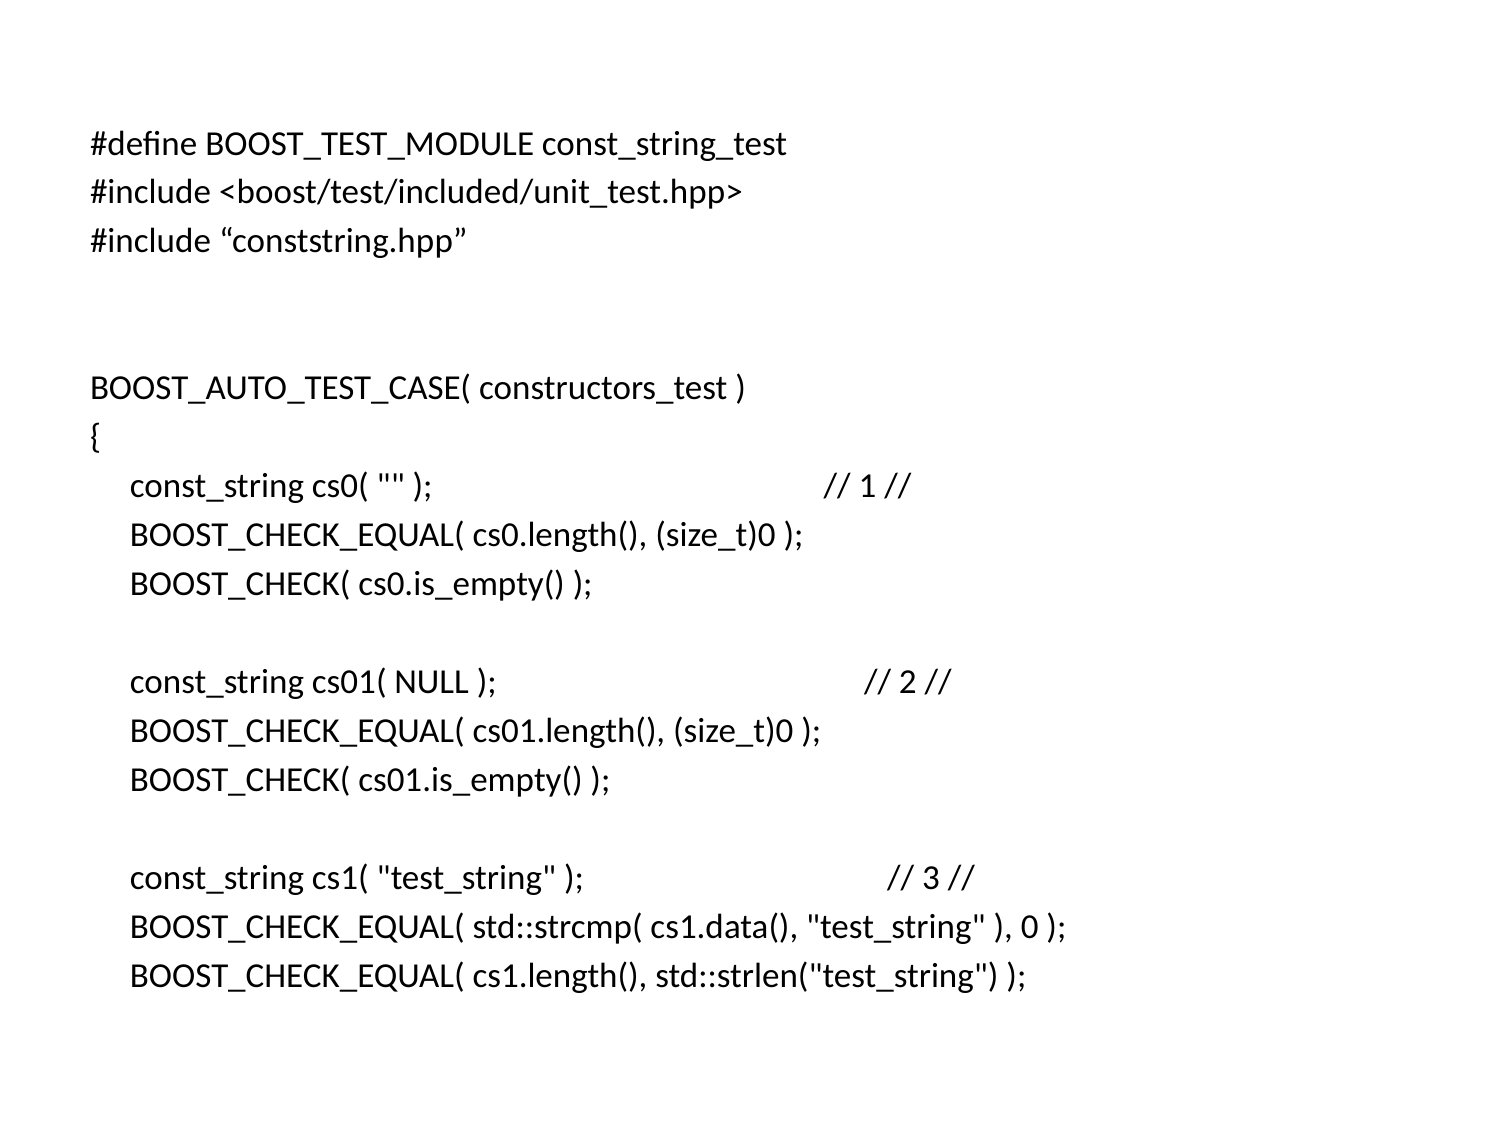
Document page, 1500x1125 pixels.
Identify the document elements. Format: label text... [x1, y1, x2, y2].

list #define BOOST_TEST_MODULE const_string_test #include <boost/test/included/unit_test.hpp> #include “conststring.hpp” BOOST_AUTO_TEST_CASE( constructors_test ) { const_string cs0( "" ); // 1 // BOOST_CHECK_EQUAL( cs0.length(), (size_t)0 ); BOOST_CHECK( cs0.is_empty() ); const_string cs01( NULL ); // 2 // BOOST_CHECK_EQUAL( cs01.length(), (size_t)0 ); BOOST_CHECK( cs01.is_empty() ); const_string cs1( "test_string" ); // 3 // BOOST_CHECK_EQUAL( std::strcmp( cs1.data(), "test_string" ), 0 ); BOOST_CHECK_EQUAL( cs1.length(), std::strlen("test_string") ); [75, 112, 1425, 1100]
